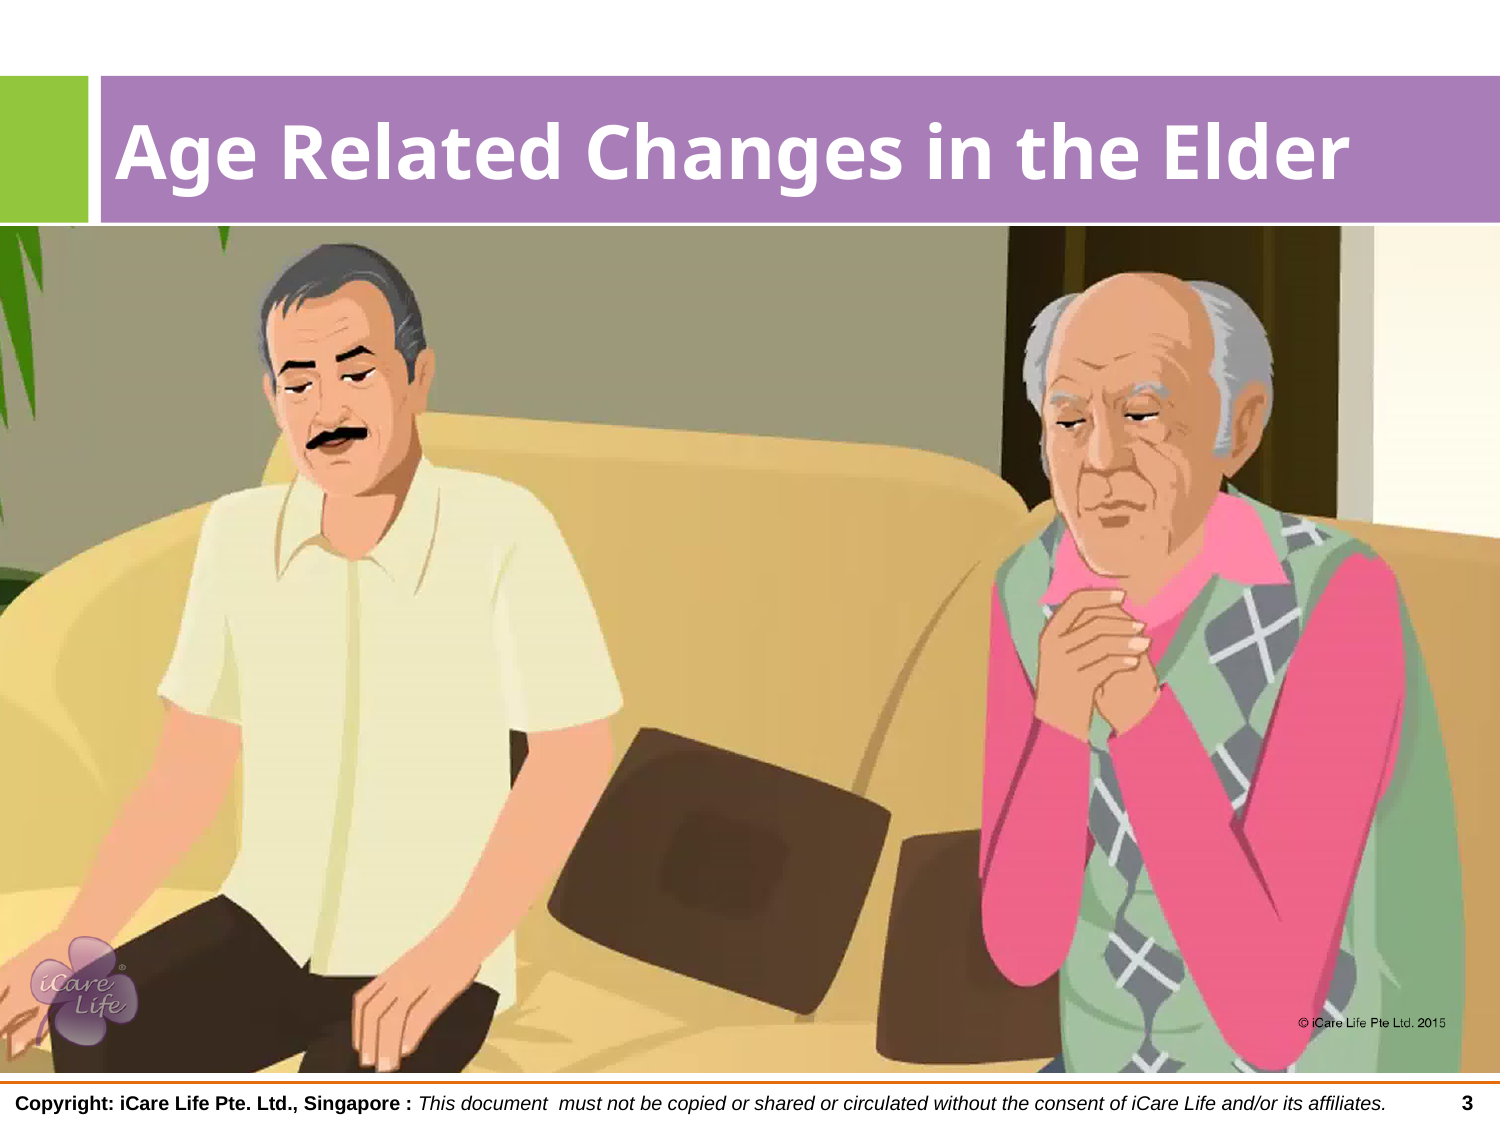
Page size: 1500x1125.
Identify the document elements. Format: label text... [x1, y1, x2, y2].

text_box Copyright: iCare Life Pte. Ltd., Singapore : This document must not be copied or shared or circulated without the consent of iCare Life and/or its affiliates. [0, 1091, 1500, 1122]
text_box Age Related Changes in the Elder [100, 75, 1500, 223]
text_box [0, 75, 89, 223]
picture [0, 226, 1500, 1073]
